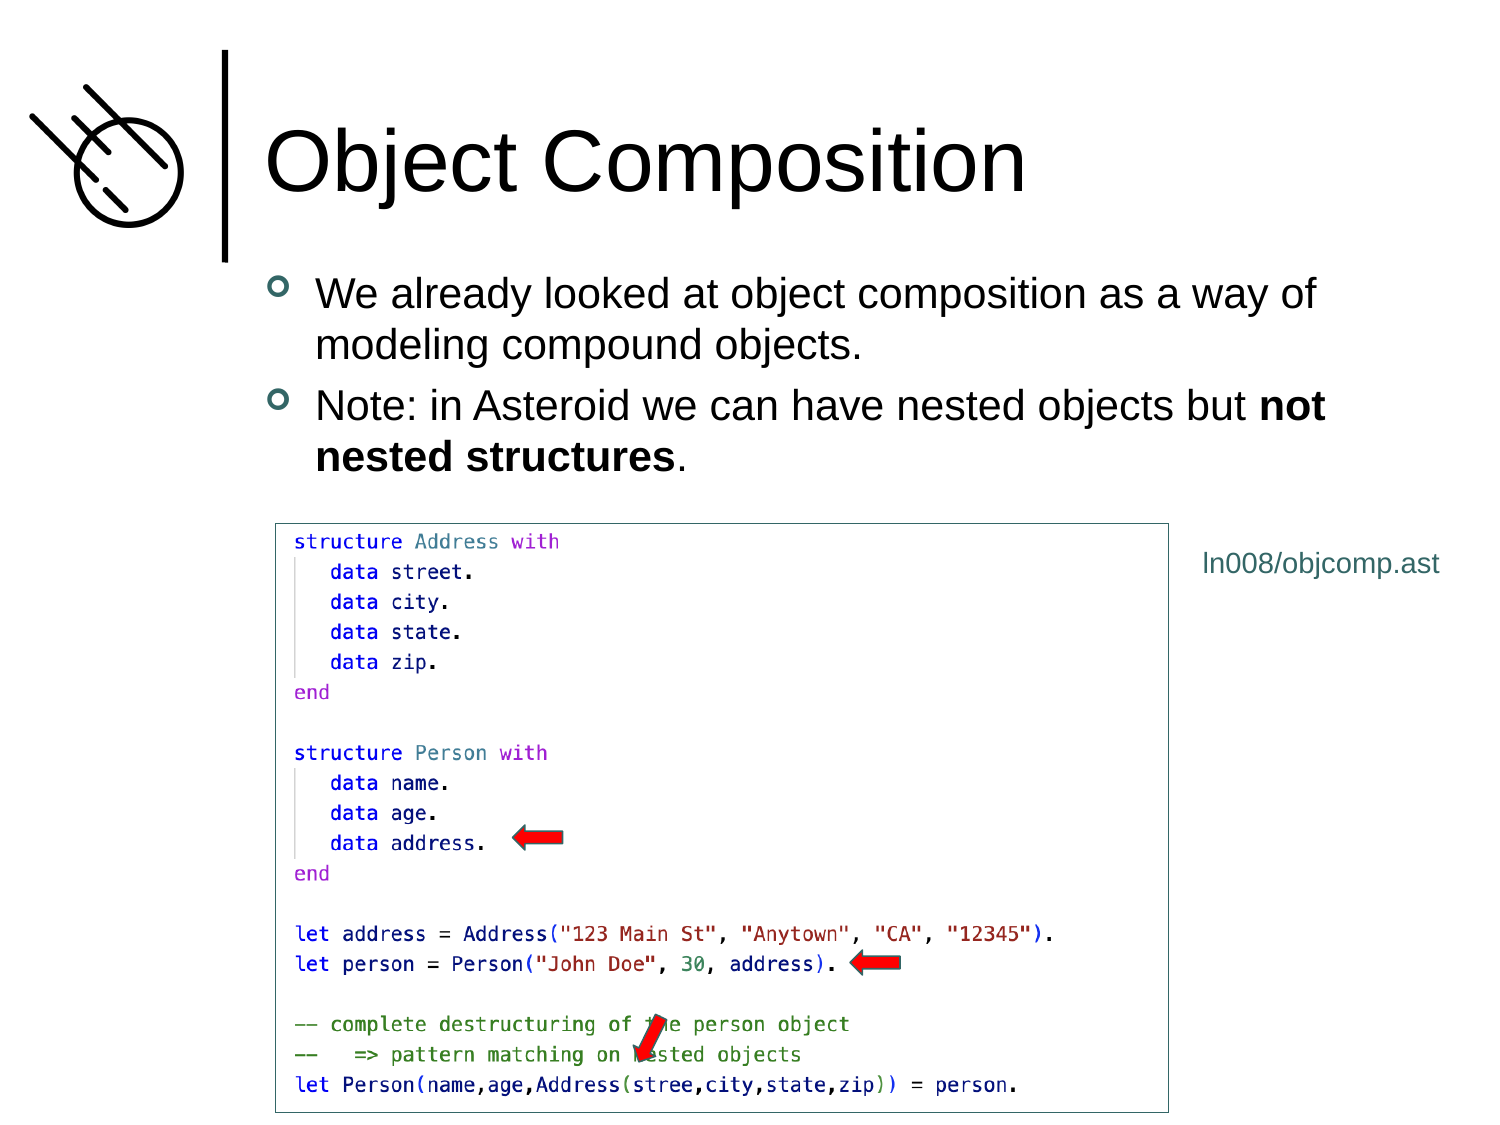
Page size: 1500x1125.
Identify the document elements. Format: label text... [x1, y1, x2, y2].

text_box ln008/objcomp.ast [1187, 537, 1456, 587]
title Object Composition [249, 31, 1400, 257]
picture [0, 49, 213, 263]
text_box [274, 523, 1169, 1113]
list We already looked at object composition as a way of modeling compound objects. Note: in Asteroid we can have nested objects but not nested structures. [249, 257, 1400, 488]
